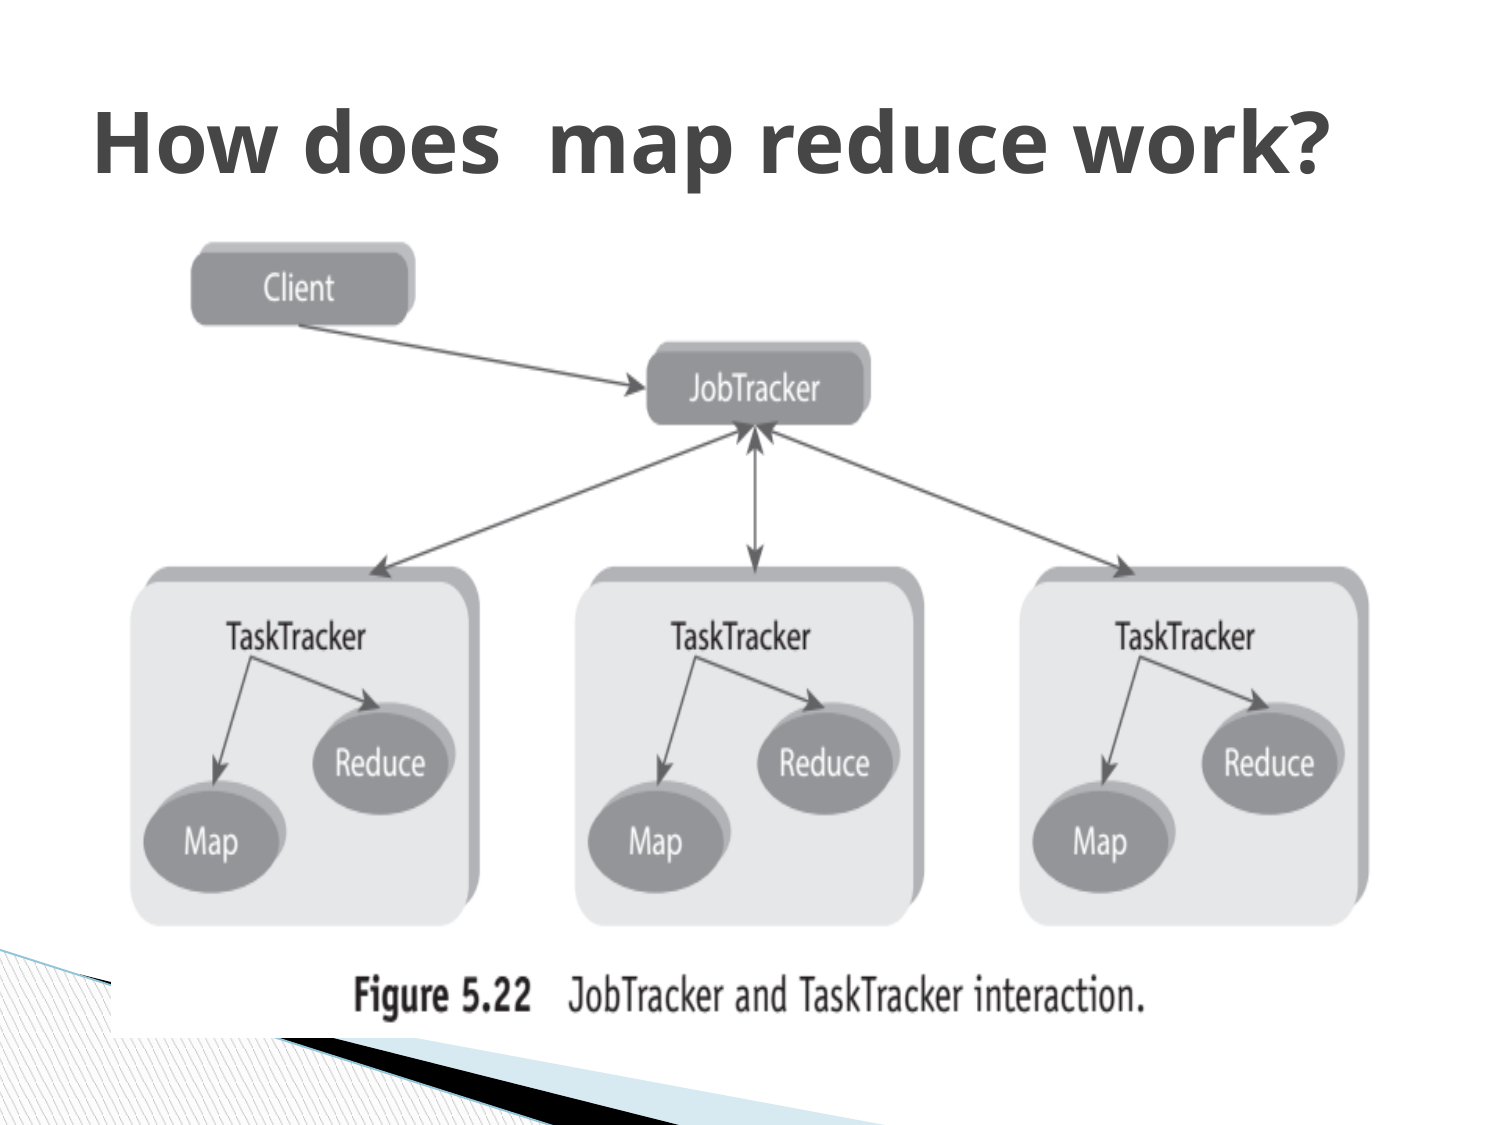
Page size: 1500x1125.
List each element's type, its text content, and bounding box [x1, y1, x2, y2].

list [111, 212, 1389, 1038]
title How does map reduce work? [75, 45, 1425, 233]
